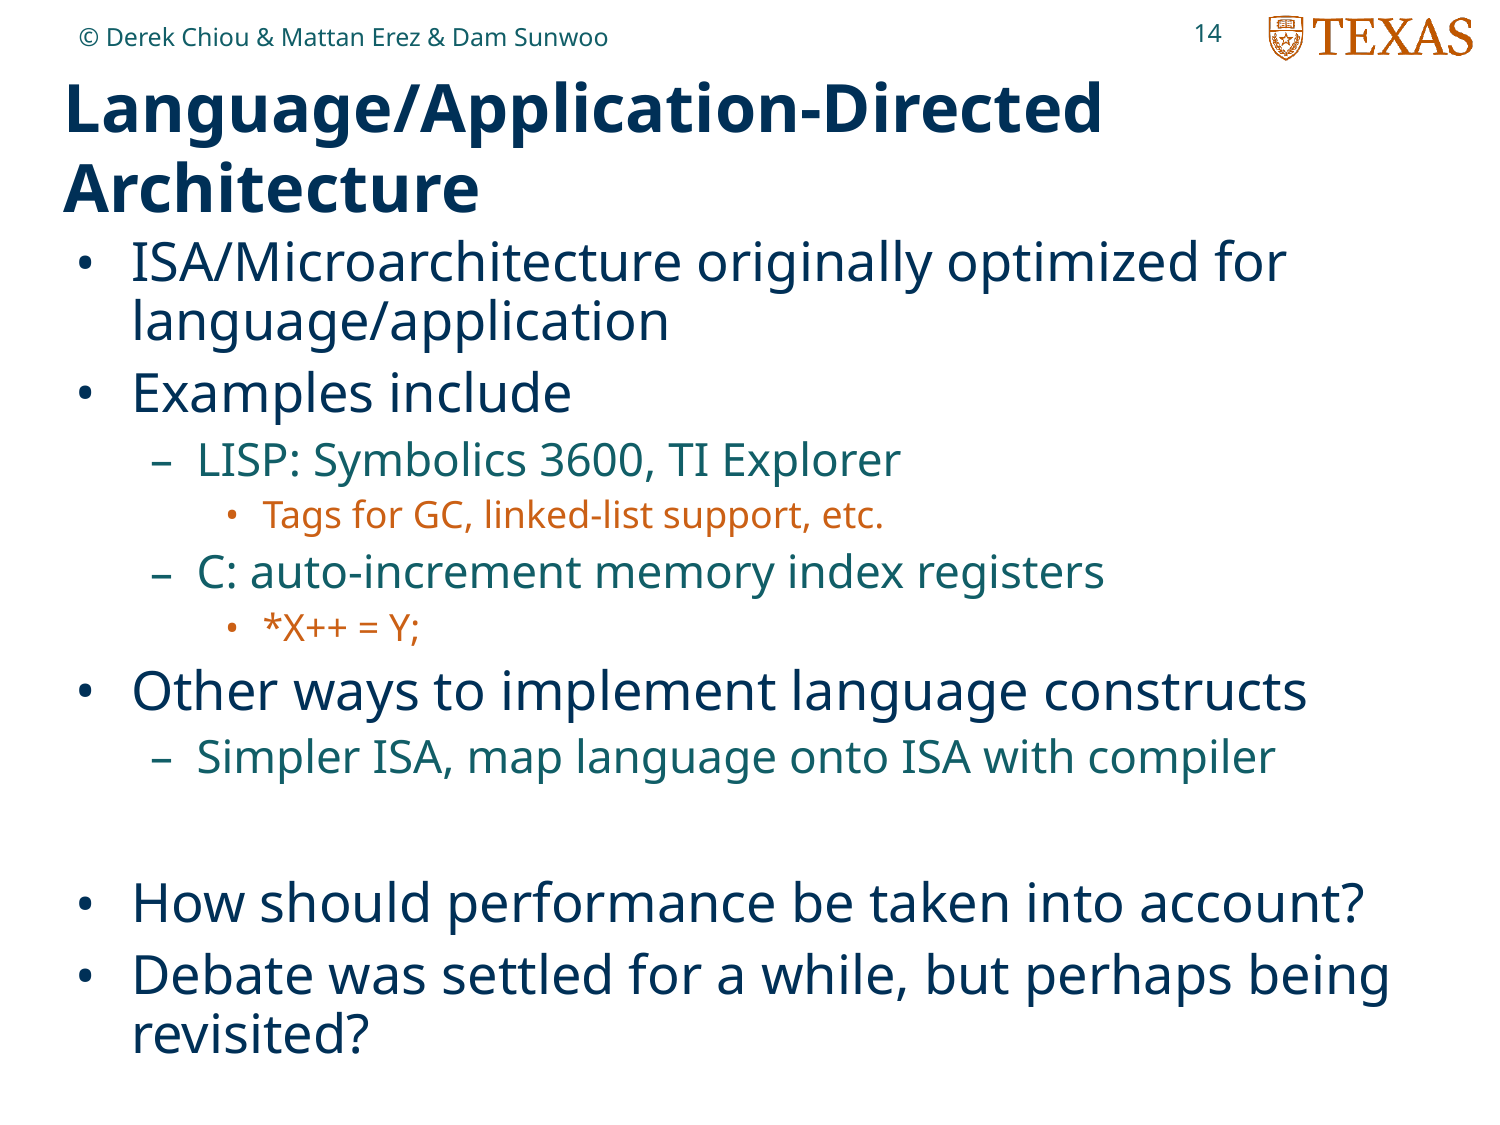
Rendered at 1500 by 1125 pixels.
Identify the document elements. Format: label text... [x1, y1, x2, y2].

slide_number 14 [1100, 0, 1238, 73]
list ISA/Microarchitecture originally optimized for language/application Examples include LISP: Symbolics 3600, TI Explorer Tags for GC, linked-list support, etc. C: auto-increment memory index registers *X++ = Y; Other ways to implement language constructs Simpler ISA, map language onto ISA with compiler How should performance be taken into account? Debate was settled for a while, but perhaps being revisited? [75, 235, 1475, 1123]
title Language/Application-Directed Architecture [63, 75, 1475, 223]
picture [1268, 12, 1474, 63]
footer © Derek Chiou & Mattan Erez & Dam Sunwoo [63, 3, 914, 73]
